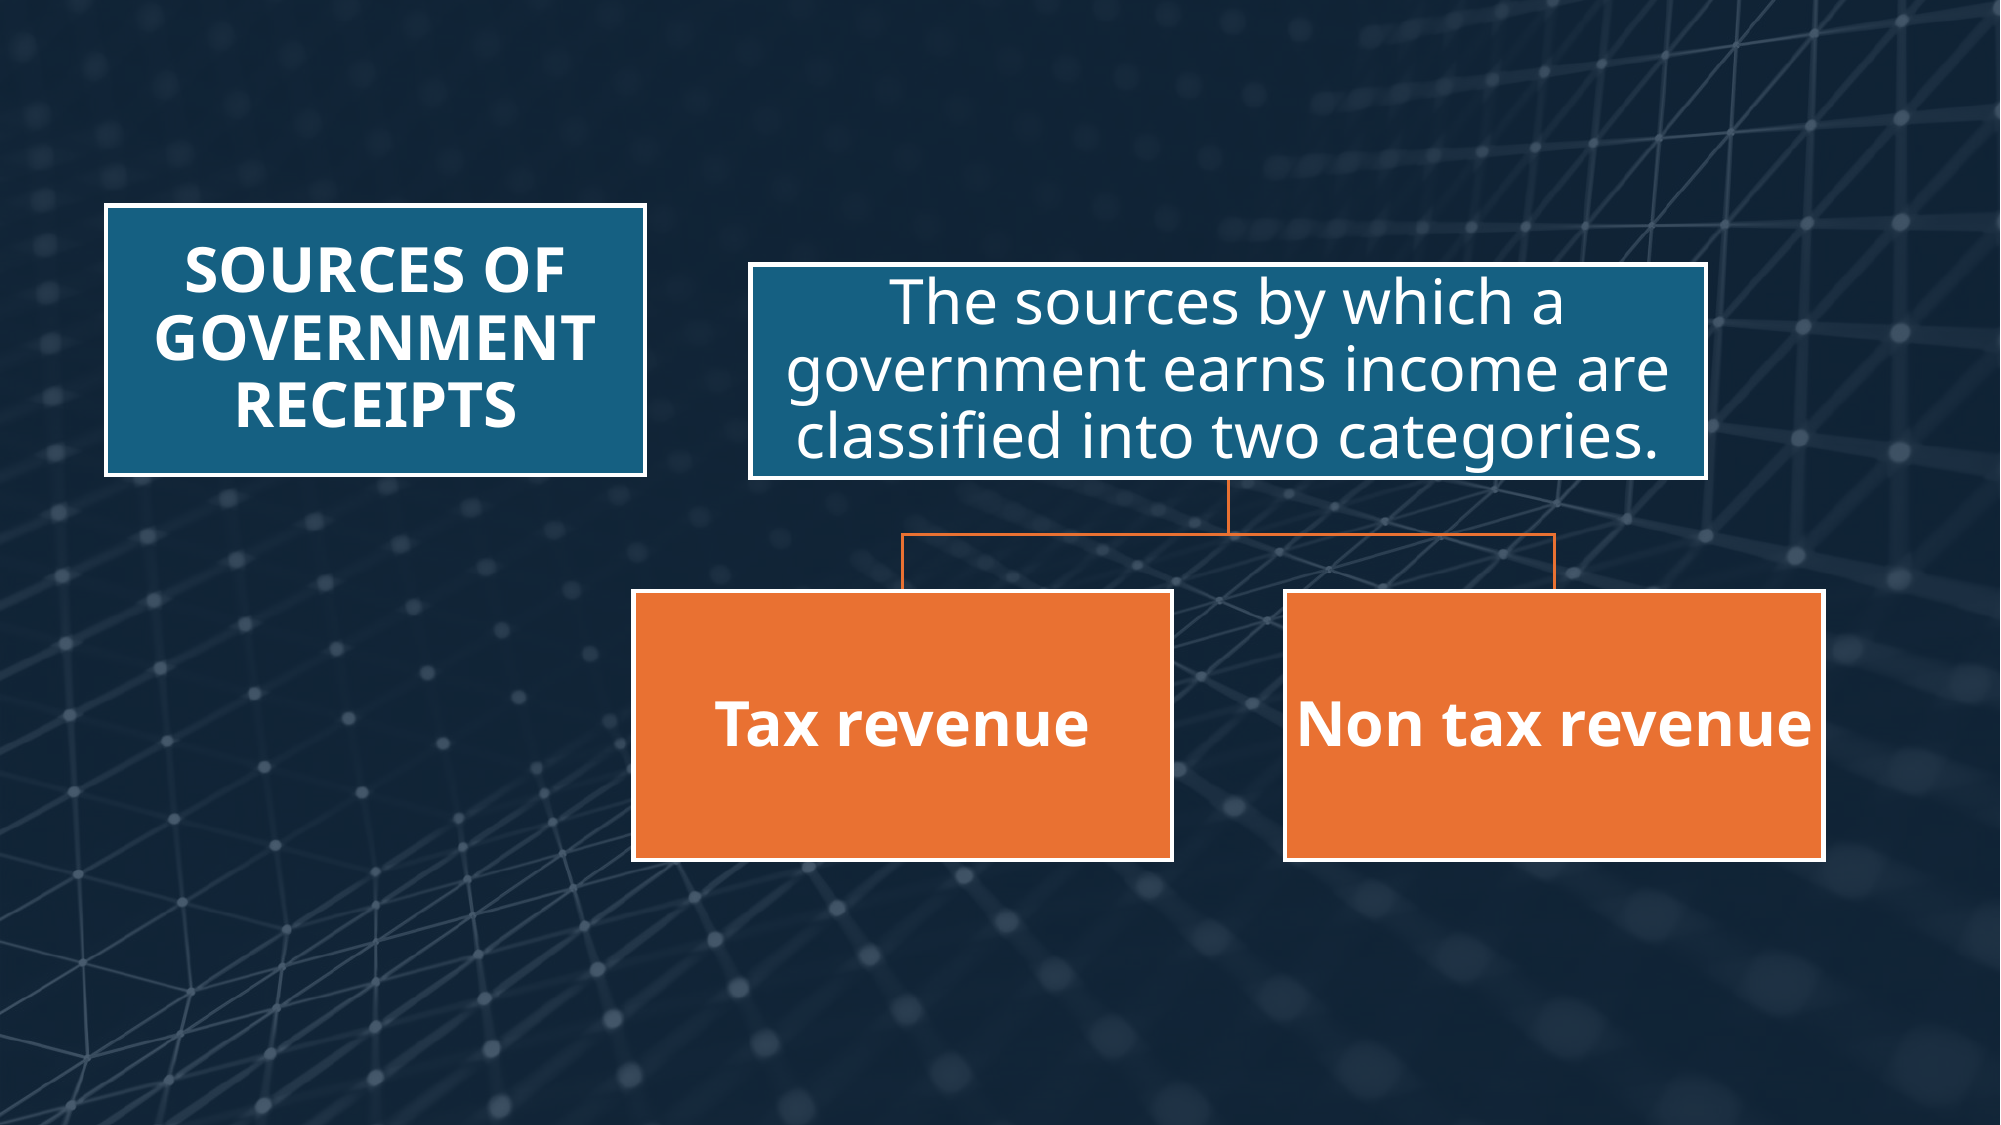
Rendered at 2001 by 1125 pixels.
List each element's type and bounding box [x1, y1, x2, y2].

text_box [98, 205, 1825, 920]
picture [0, 0, 2000, 1125]
